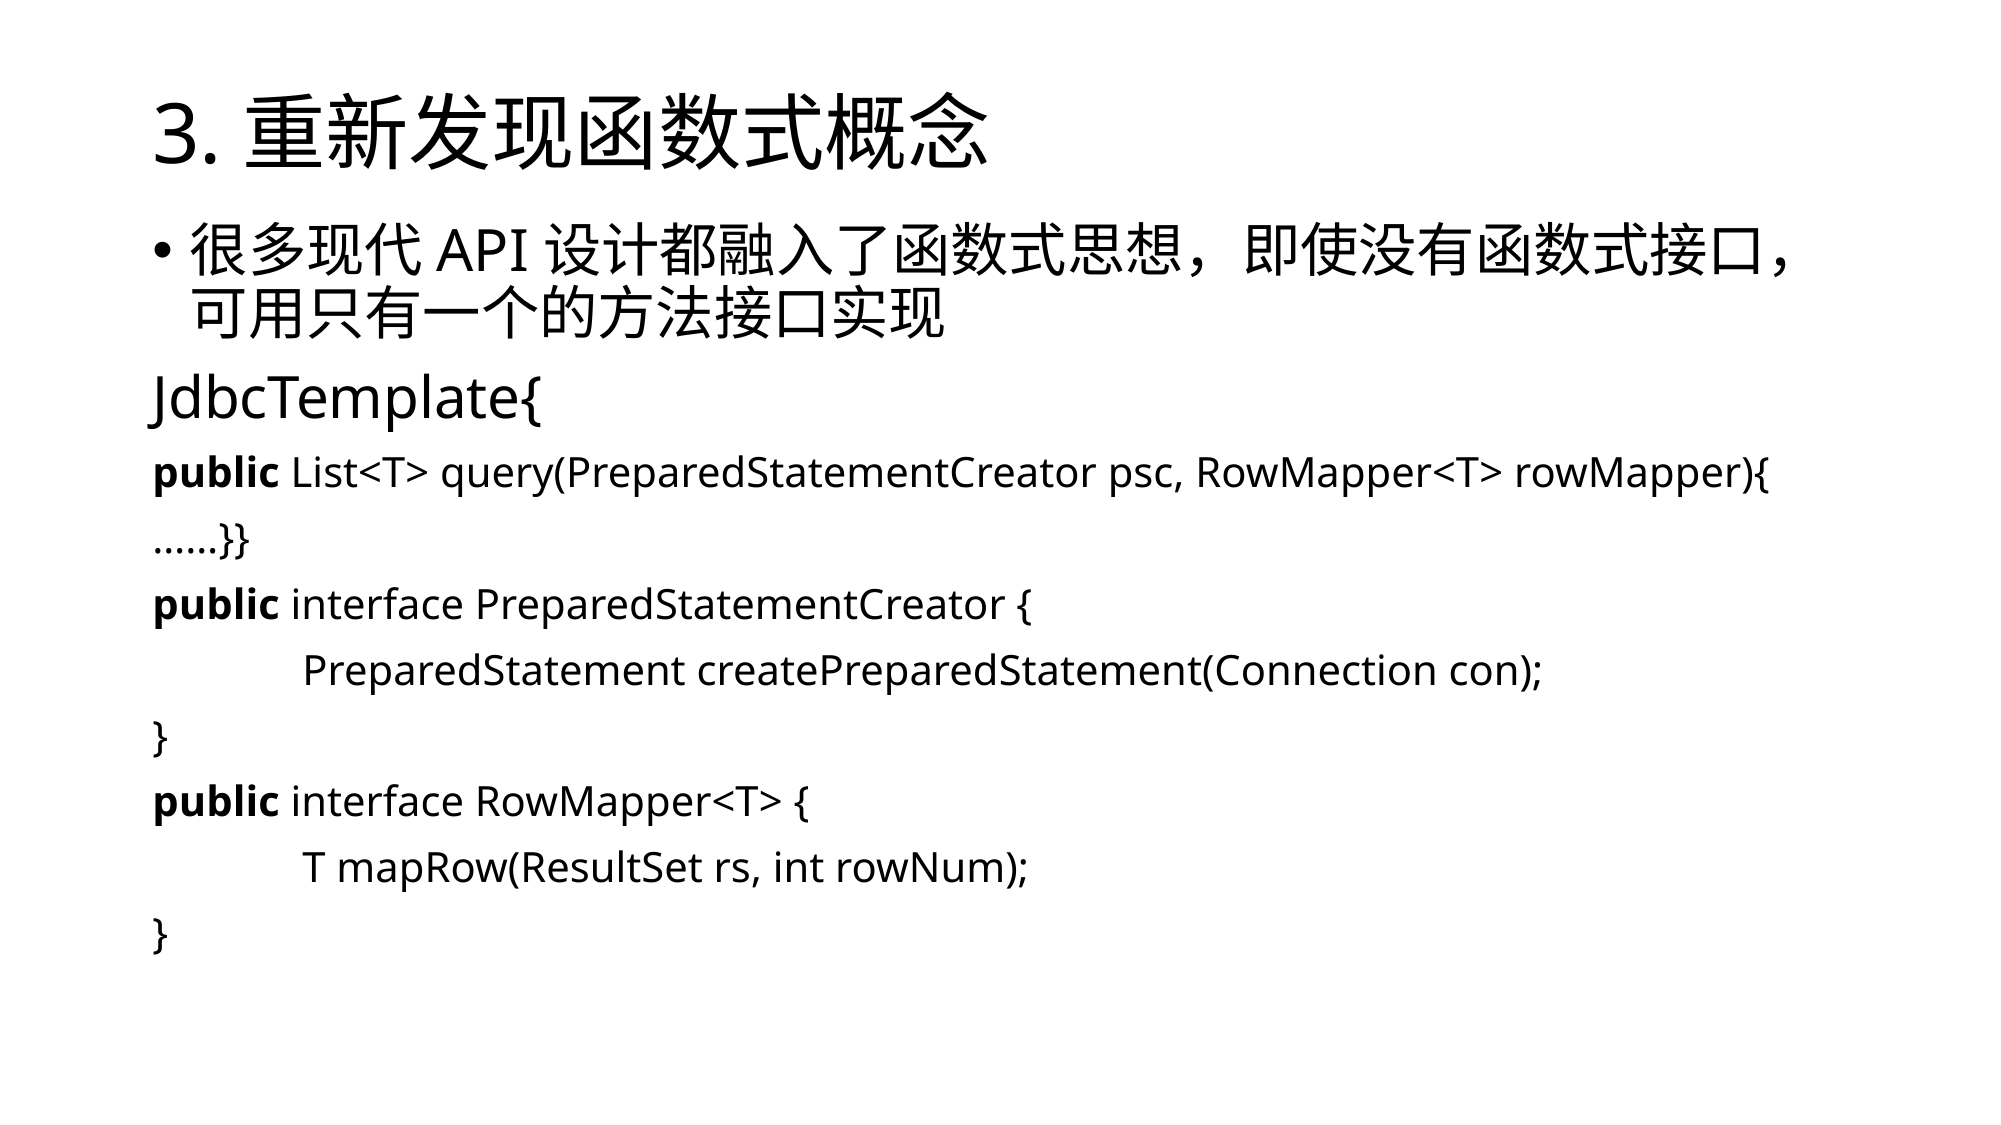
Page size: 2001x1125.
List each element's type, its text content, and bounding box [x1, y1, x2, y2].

list 很多现代API设计都融入了函数式思想，即使没有函数式接口，可用只有一个的方法接口实现 JdbcTemplate{ public List<T> query(PreparedStatementCreator psc, RowMapper<T> rowMapper){ ……}} public interface PreparedStatementCreator { PreparedStatement createPreparedStatement(Connection con); } public interface RowMapper<T> { T mapRow(ResultSet rs, int rowNum); } [137, 213, 1863, 1014]
title 3.重新发现函数式概念 [137, 59, 1863, 213]
